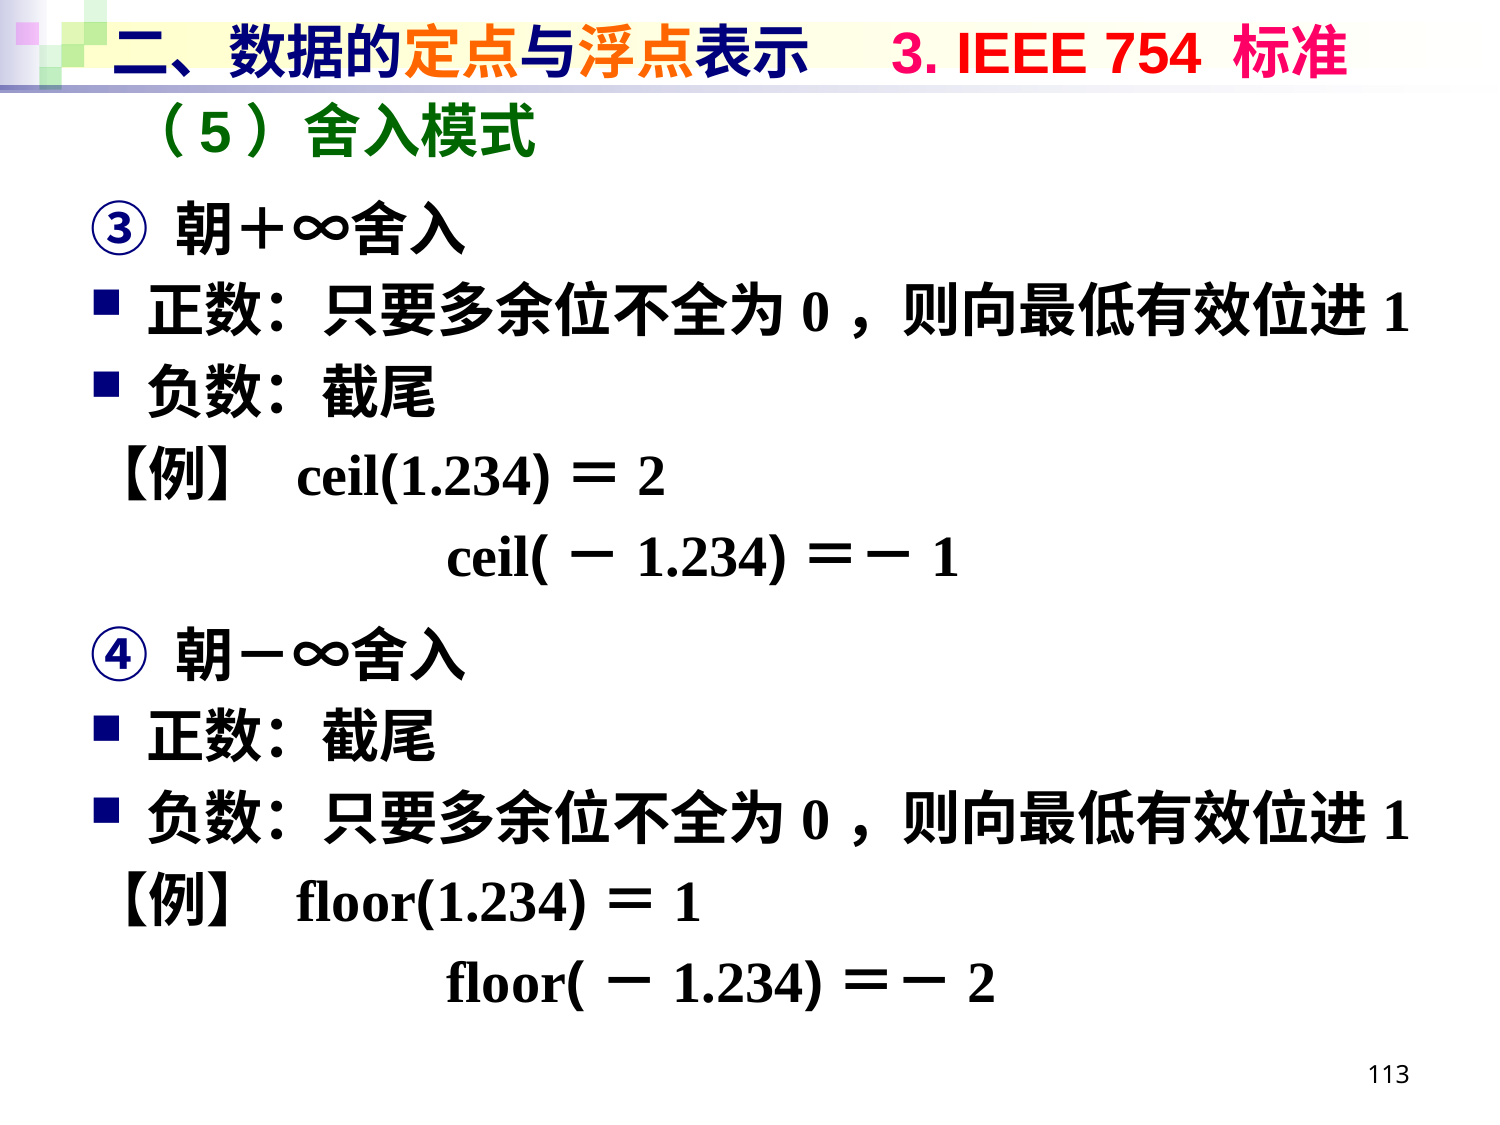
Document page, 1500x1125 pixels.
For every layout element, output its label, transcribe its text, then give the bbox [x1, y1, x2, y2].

title 二、数据的定点与浮点表示 3. IEEE 754 标准 [96, 6, 1448, 94]
slide_number 113 [1074, 1071, 1426, 1101]
list ③ 朝＋∞舍入 正数：只要多余位不全为0，则向最低有效位进1 负数：截尾 【例】 ceil(1.234)＝2 ceil(－1.234)＝－1 ④ 朝－∞舍入 正数：截尾 负数：只要多余位不全为0，则向最低有效位进1 【例】 floor(1.234)＝1 floor(－1.234)＝－2 [74, 184, 1448, 1071]
text_box （5）舍入模式 [112, 86, 1404, 173]
